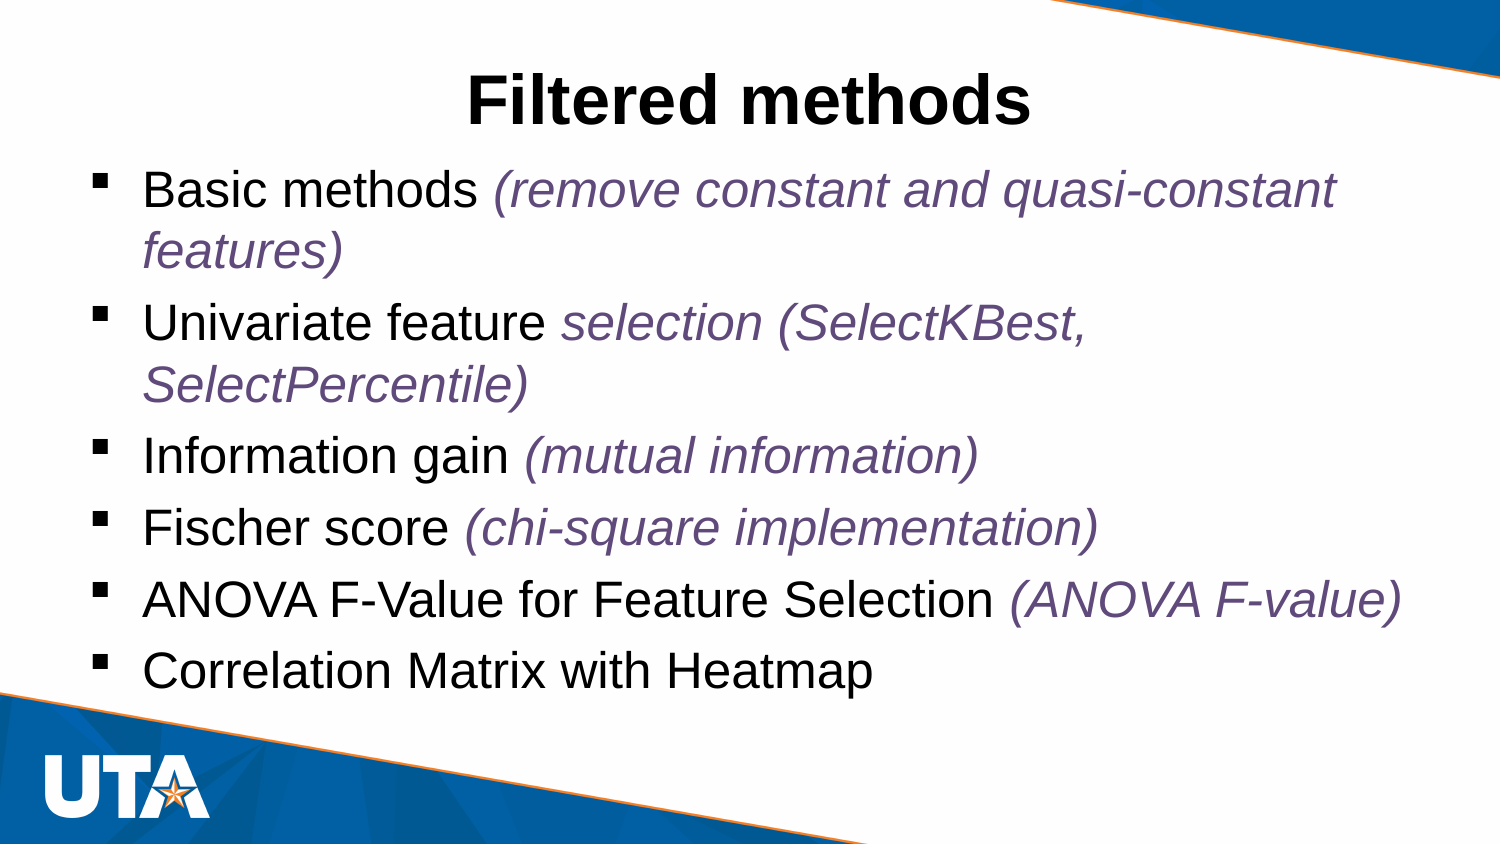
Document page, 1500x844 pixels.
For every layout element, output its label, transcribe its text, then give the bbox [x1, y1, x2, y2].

title Filtered methods [73, 46, 1427, 147]
picture [0, 0, 1500, 844]
list Basic methods (remove constant and quasi-constant features) Univariate feature selection (SelectKBest, SelectPercentile) Information gain (mutual information) Fischer score (chi-square implementation) ANOVA F-Value for Feature Selection (ANOVA F-value) Correlation Matrix with Heatmap [73, 148, 1427, 725]
